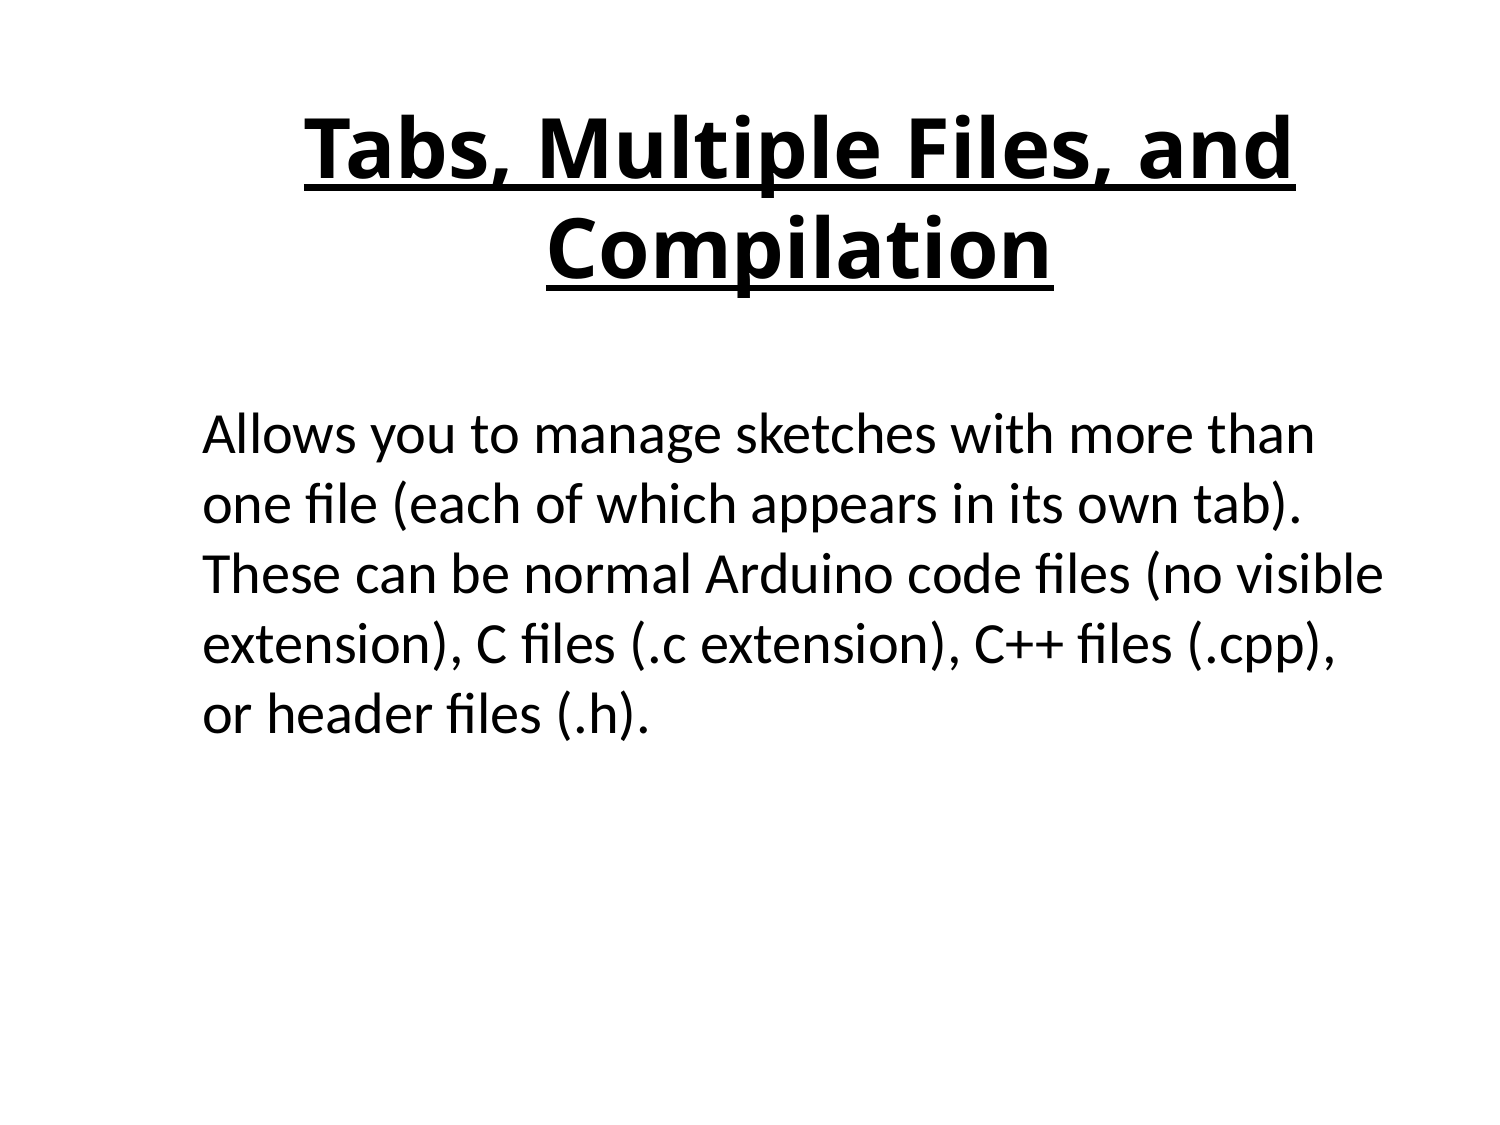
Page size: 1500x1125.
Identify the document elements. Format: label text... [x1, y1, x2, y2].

text_box Tabs, Multiple Files, and Compilation Allows you to manage sketches with more than one file (each of which appears in its own tab). These can be normal Arduino code files (no visible extension), C files (.c extension), C++ files (.cpp), or header files (.h). [187, 87, 1413, 823]
